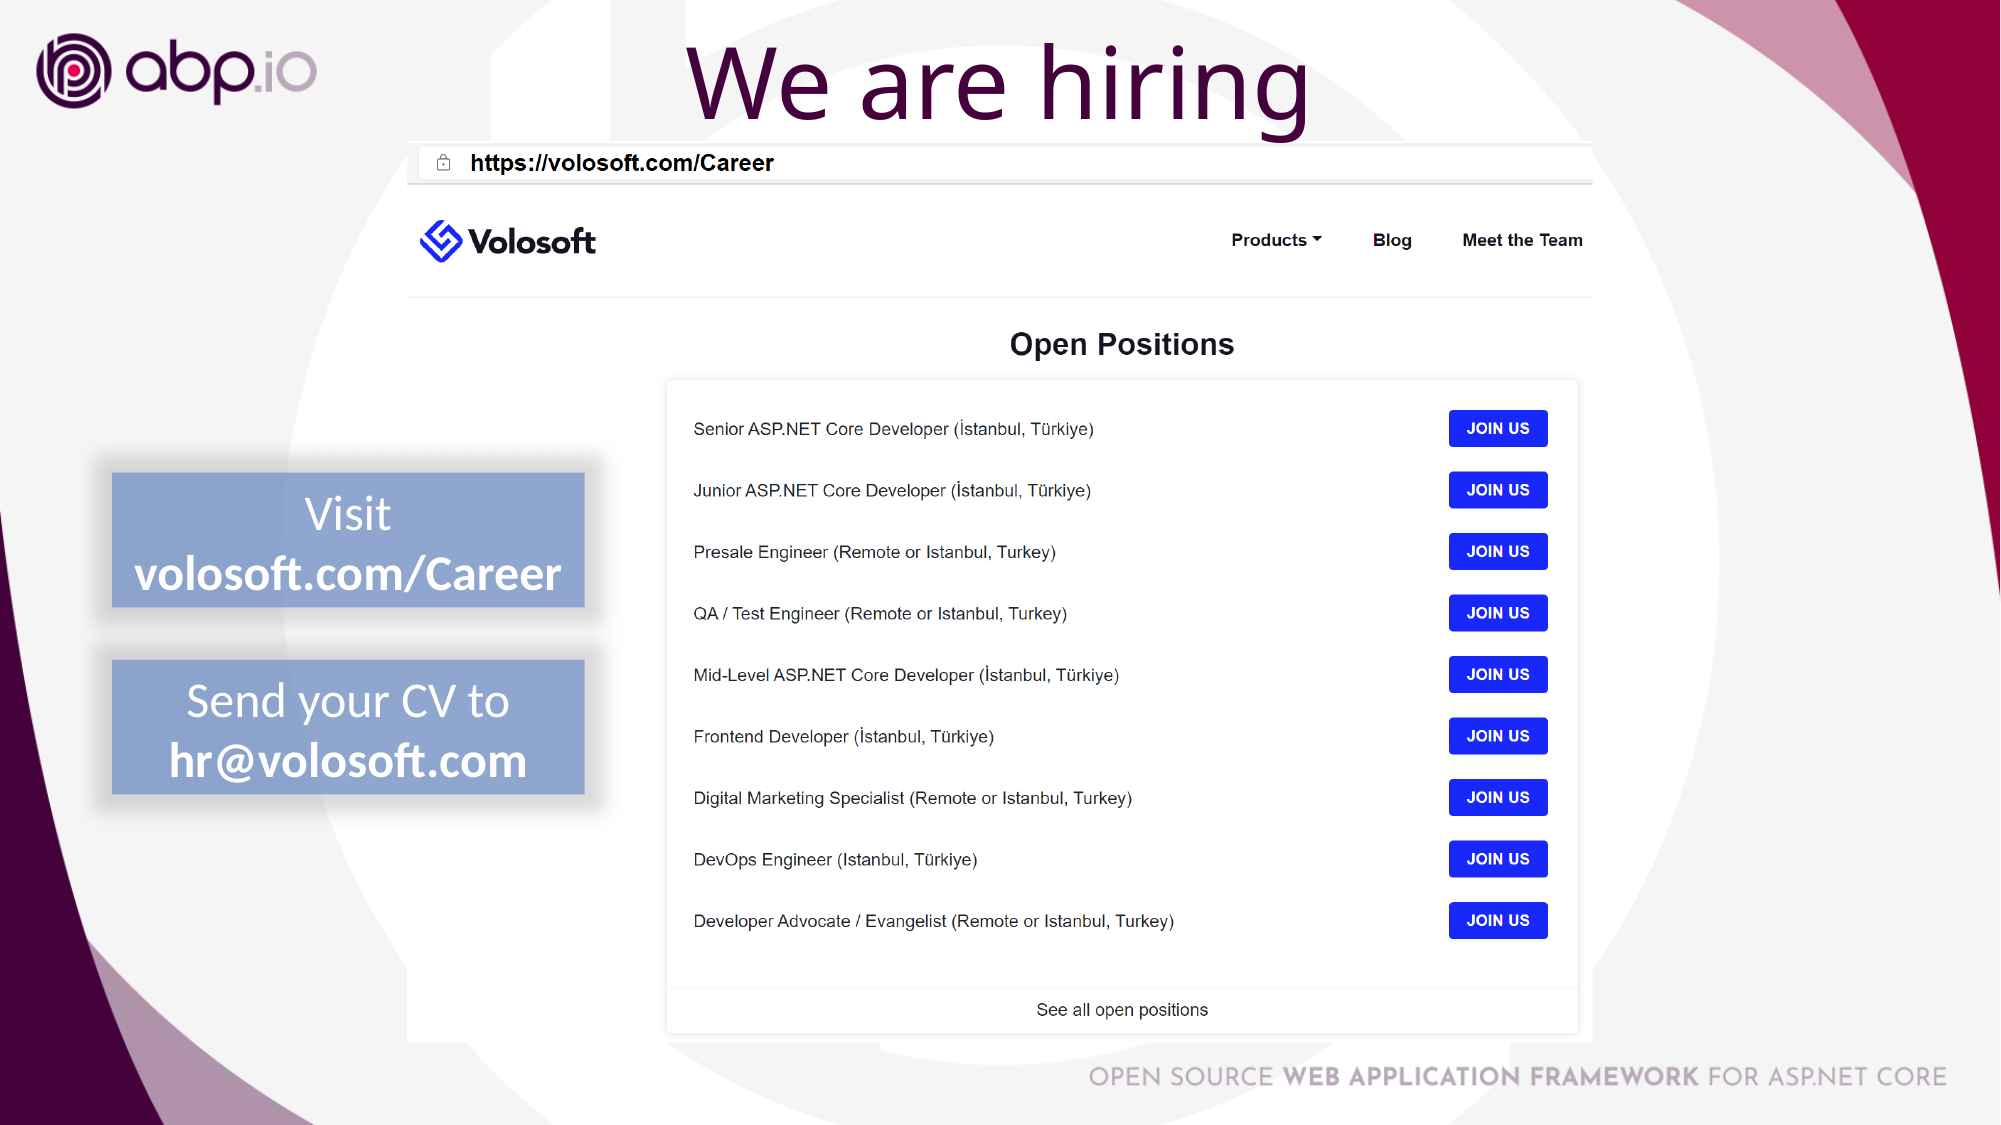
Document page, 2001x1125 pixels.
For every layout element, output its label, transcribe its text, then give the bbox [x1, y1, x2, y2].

text_box Visit volosoft.com/Career [112, 472, 407, 608]
text_box Send your CV to hr@volosoft.com [112, 659, 407, 795]
title We are hiring [0, 0, 2000, 175]
picture [0, 0, 2001, 1125]
